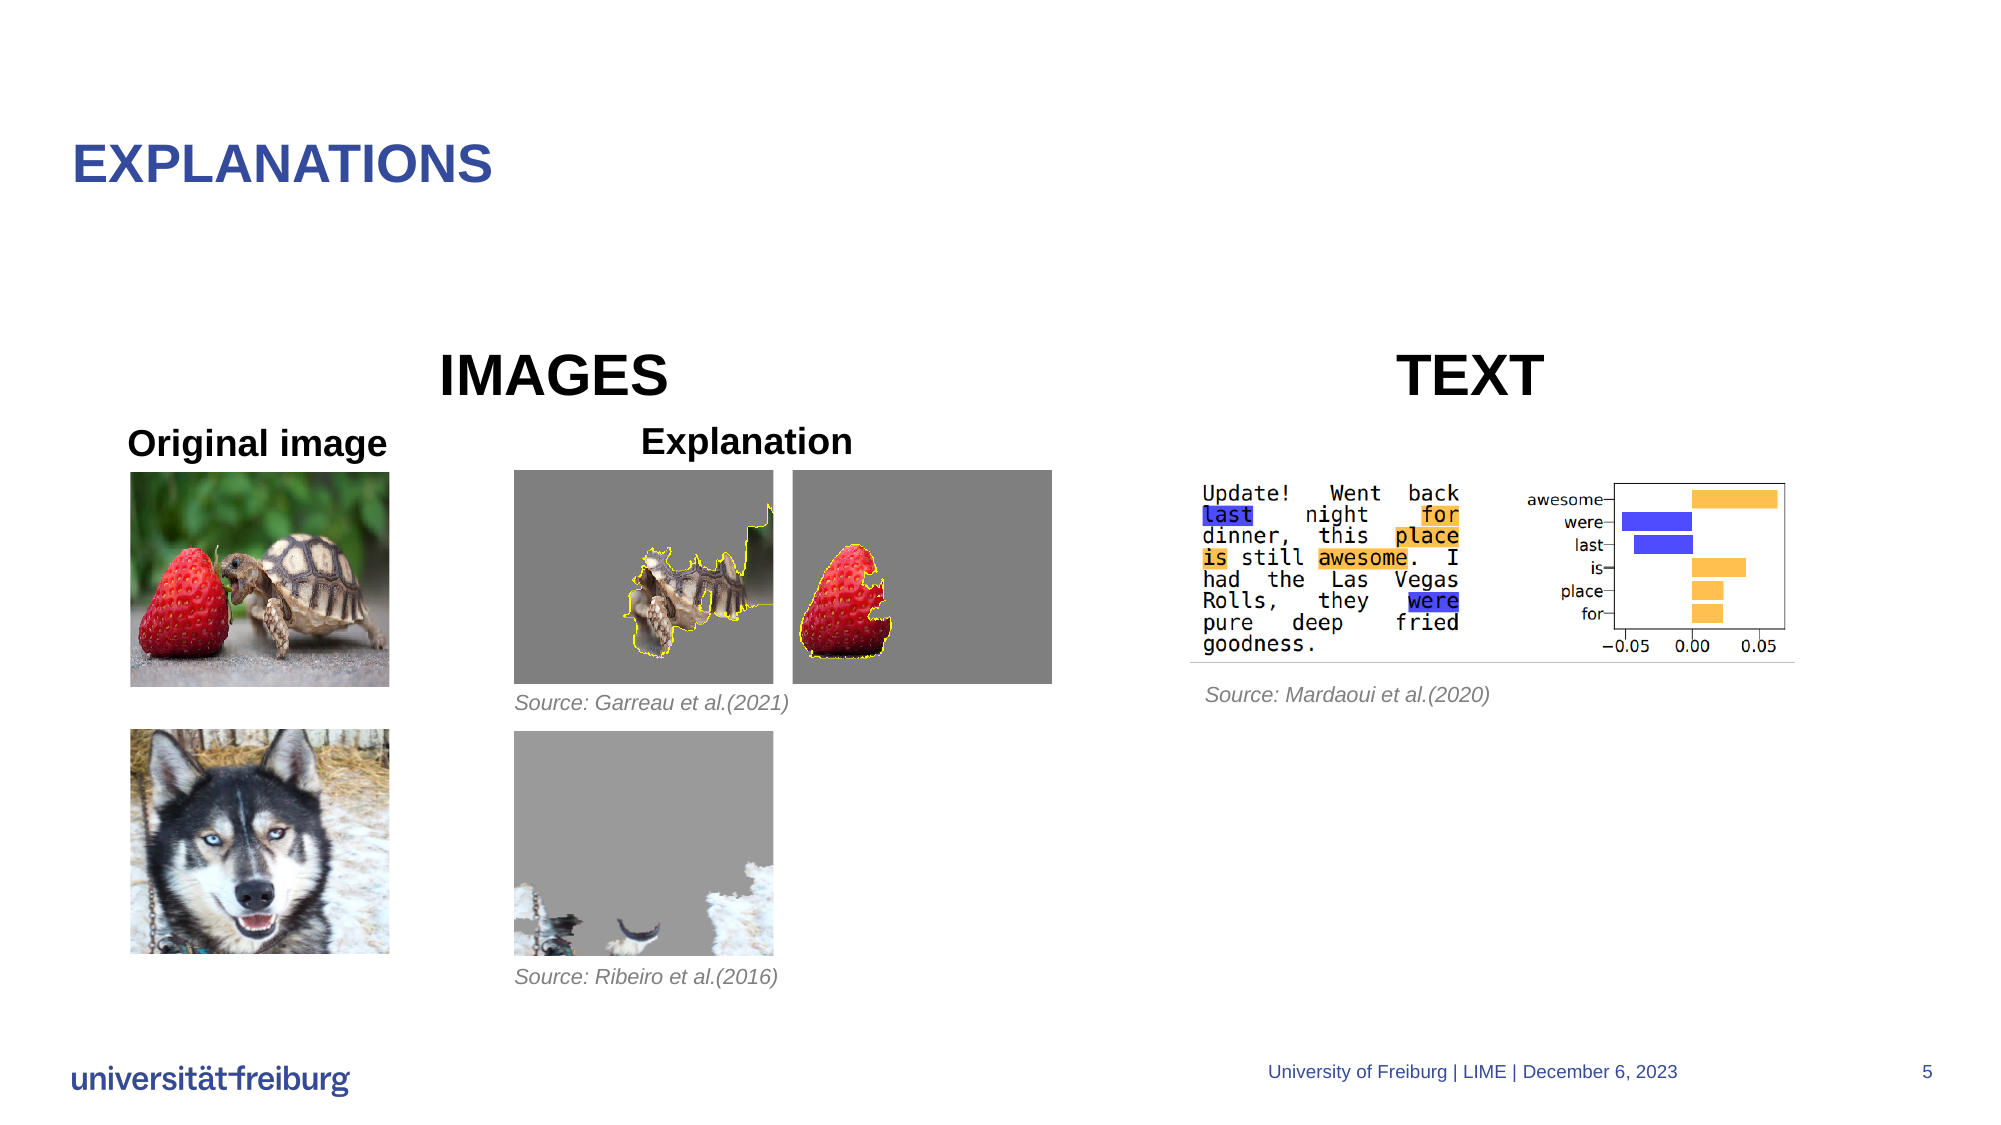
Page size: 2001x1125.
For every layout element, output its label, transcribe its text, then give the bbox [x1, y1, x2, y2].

picture [792, 470, 1052, 685]
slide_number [1517, 1060, 1754, 1090]
text_box Original image [112, 411, 408, 472]
picture [130, 472, 390, 687]
slide_number 5 [1873, 1060, 1933, 1090]
text_box Explanation [625, 409, 921, 470]
picture [514, 731, 774, 956]
list [72, 308, 1933, 1018]
text_box Source: Ribeiro et al.(2016) [499, 955, 1145, 997]
text_box TEXT [1381, 329, 1652, 415]
picture [514, 470, 774, 685]
footer University of Freiburg | LIME | [488, 1060, 1517, 1090]
picture [1190, 472, 1795, 663]
text_box IMAGES [425, 329, 695, 415]
picture [72, 1065, 351, 1097]
text_box Source: Garreau et al.(2021) [499, 681, 1145, 723]
text_box Source: Mardaoui et al.(2020) [1190, 673, 1835, 715]
title EXPLANATIONS [72, 59, 1933, 278]
picture [130, 729, 390, 954]
